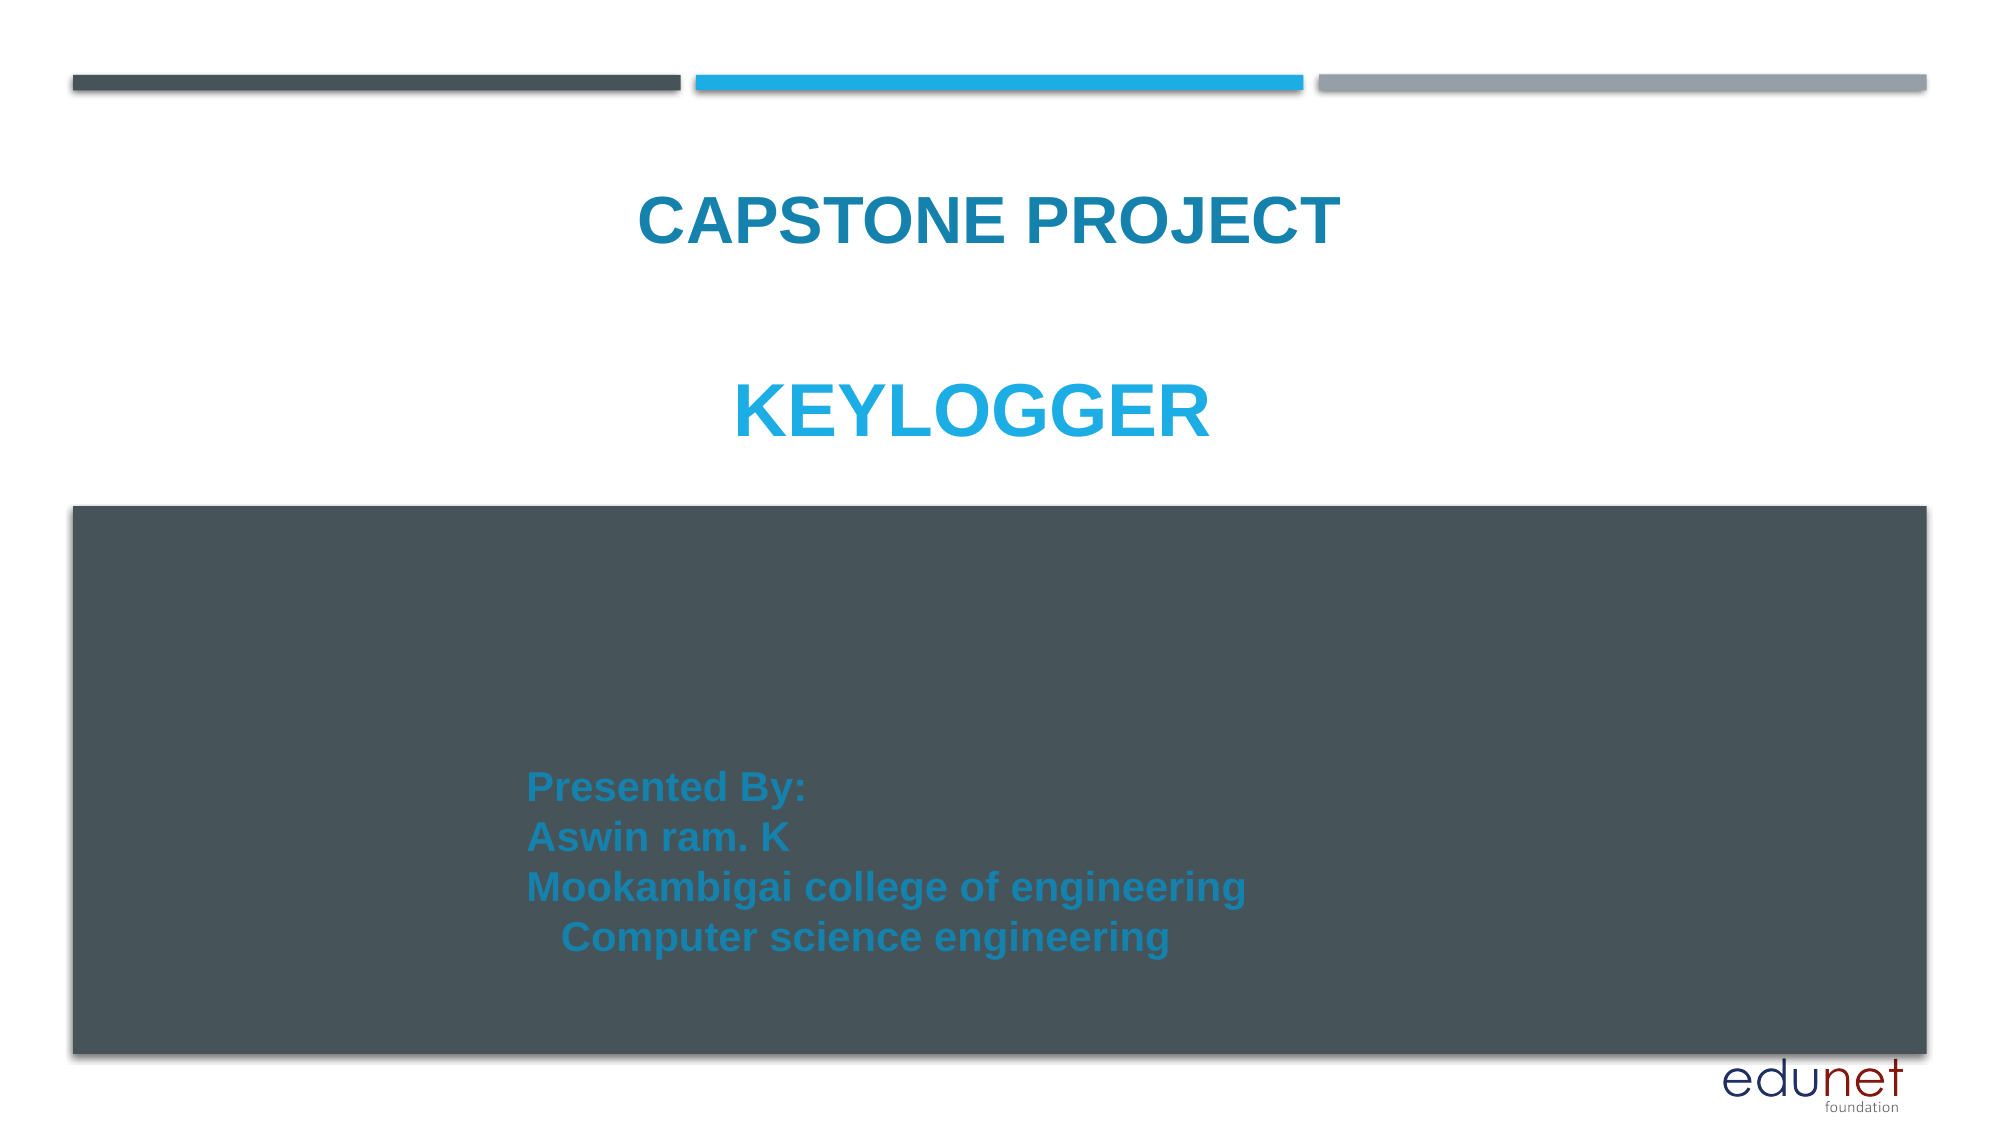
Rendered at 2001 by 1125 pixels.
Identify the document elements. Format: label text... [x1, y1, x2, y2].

picture [1719, 1056, 1905, 1116]
title keylogger [222, 298, 1723, 460]
text_box Presented By: Aswin ram. K Mookambigai college of engineering Computer science engineering [511, 752, 1821, 1018]
text_box CAPSTONE PROJECT [0, 169, 2000, 265]
